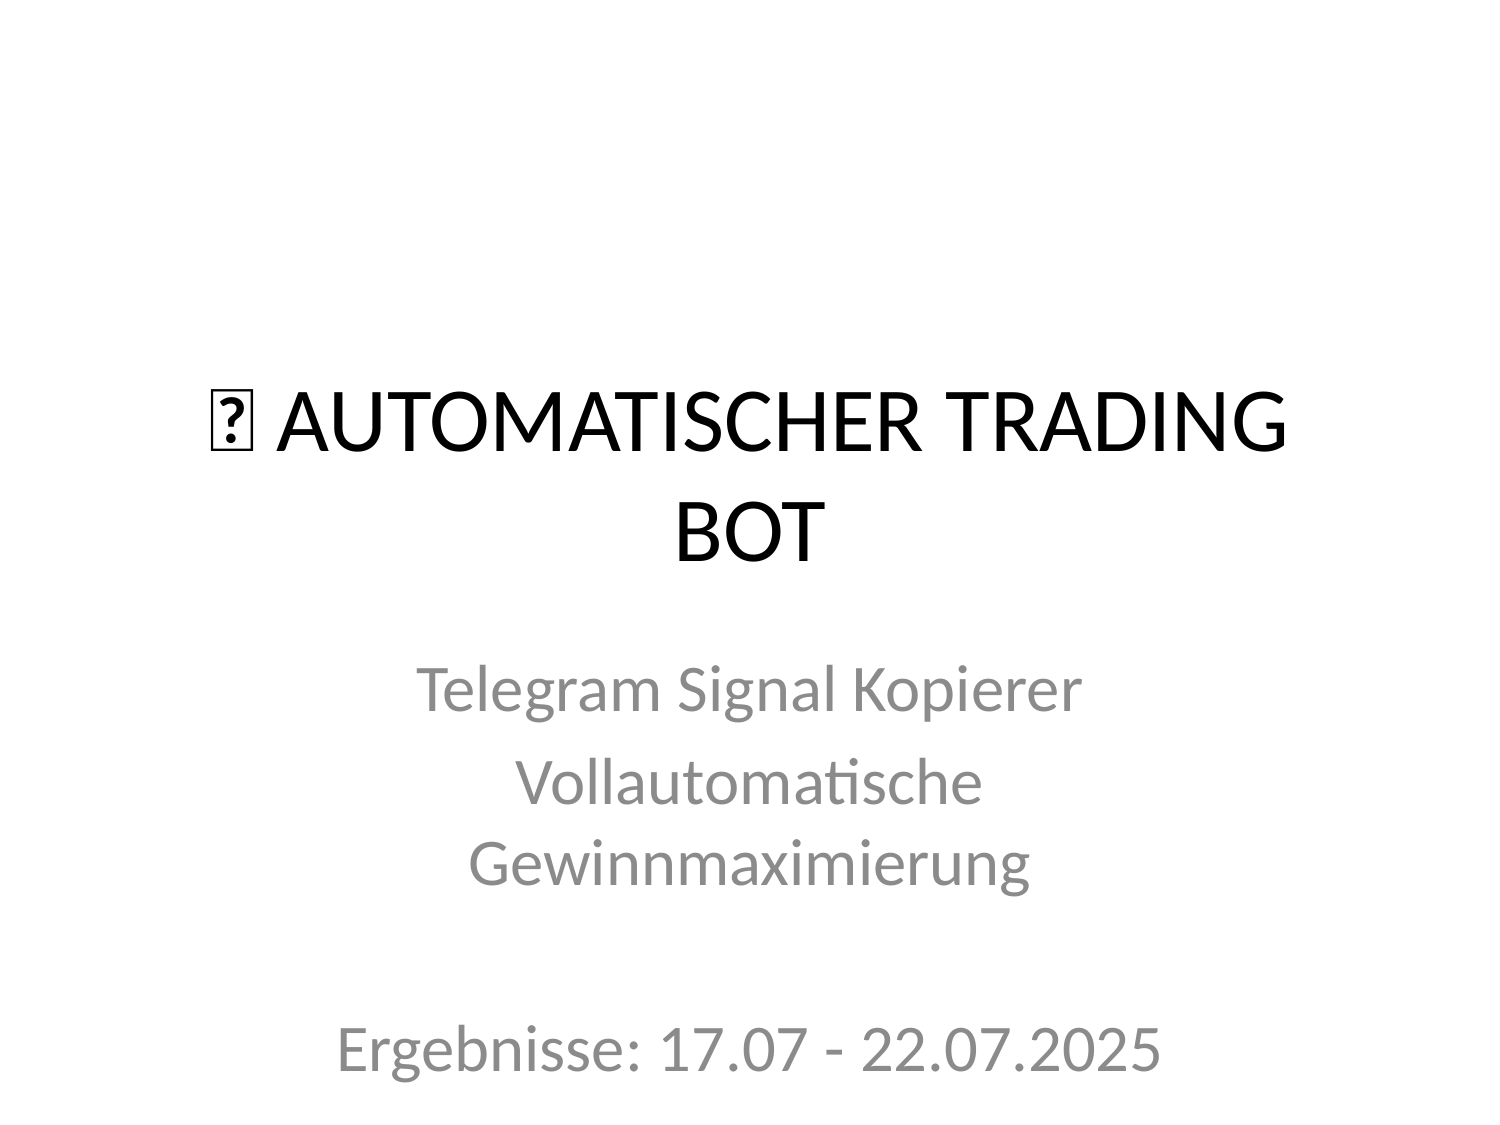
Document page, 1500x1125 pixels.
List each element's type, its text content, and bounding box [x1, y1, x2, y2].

title 🚀 AUTOMATISCHER TRADING BOT [112, 349, 1388, 591]
subtitle Telegram Signal Kopierer Vollautomatische Gewinnmaximierung Ergebnisse: 17.07 - 22.07.2025 [225, 637, 1275, 925]
